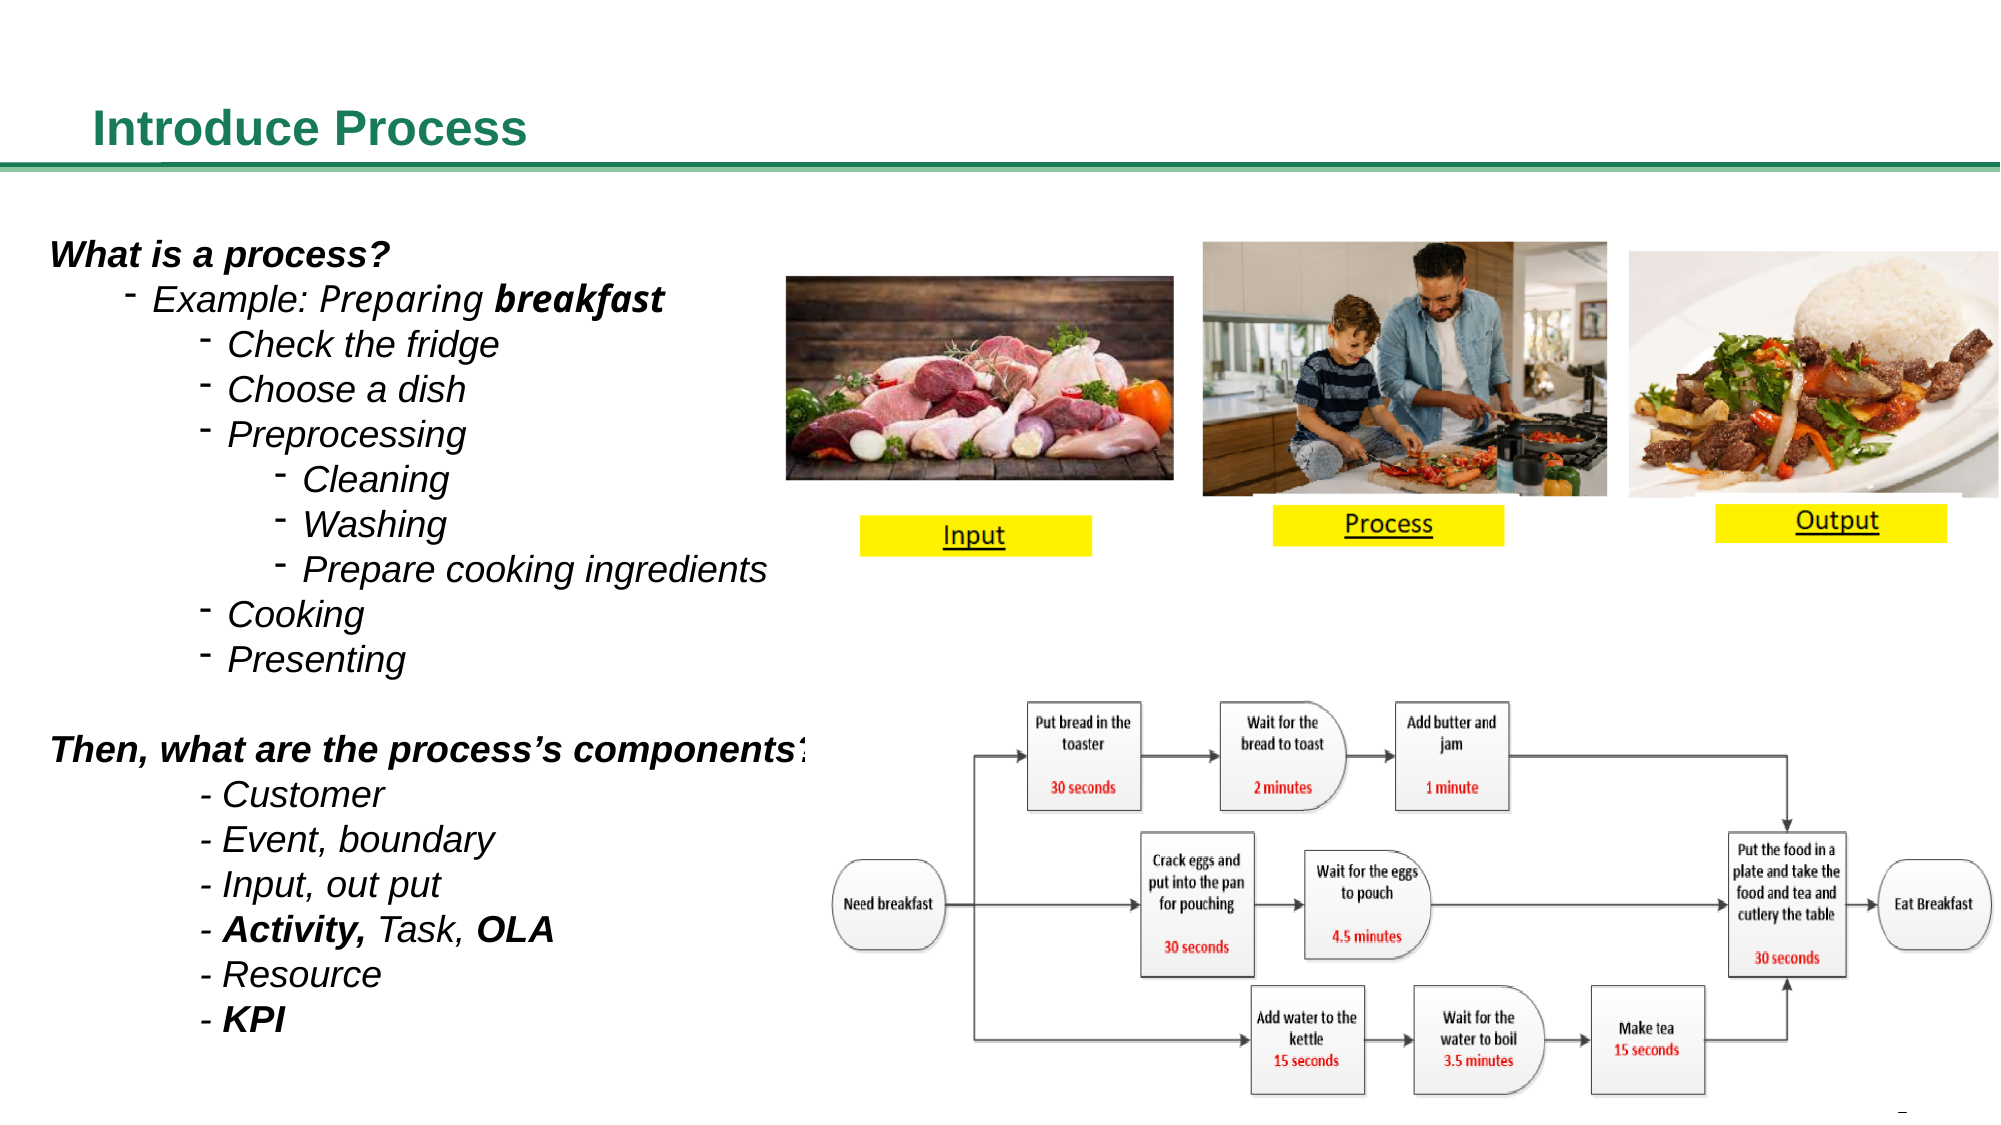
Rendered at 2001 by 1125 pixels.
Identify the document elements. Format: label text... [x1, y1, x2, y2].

title Introduce Process [92, 26, 1908, 163]
picture [805, 657, 2000, 1113]
picture [766, 195, 2000, 563]
text_box What is a process? Example: Preparing breakfast Check the fridge Choose a dish Preprocessing Cleaning Washing Prepare cooking ingredients Cooking Presenting Then, what are the process’s components? - Customer - Event, boundary - Input, out put - Activity, Task, OLA - Resource - KPI [34, 215, 1831, 1044]
